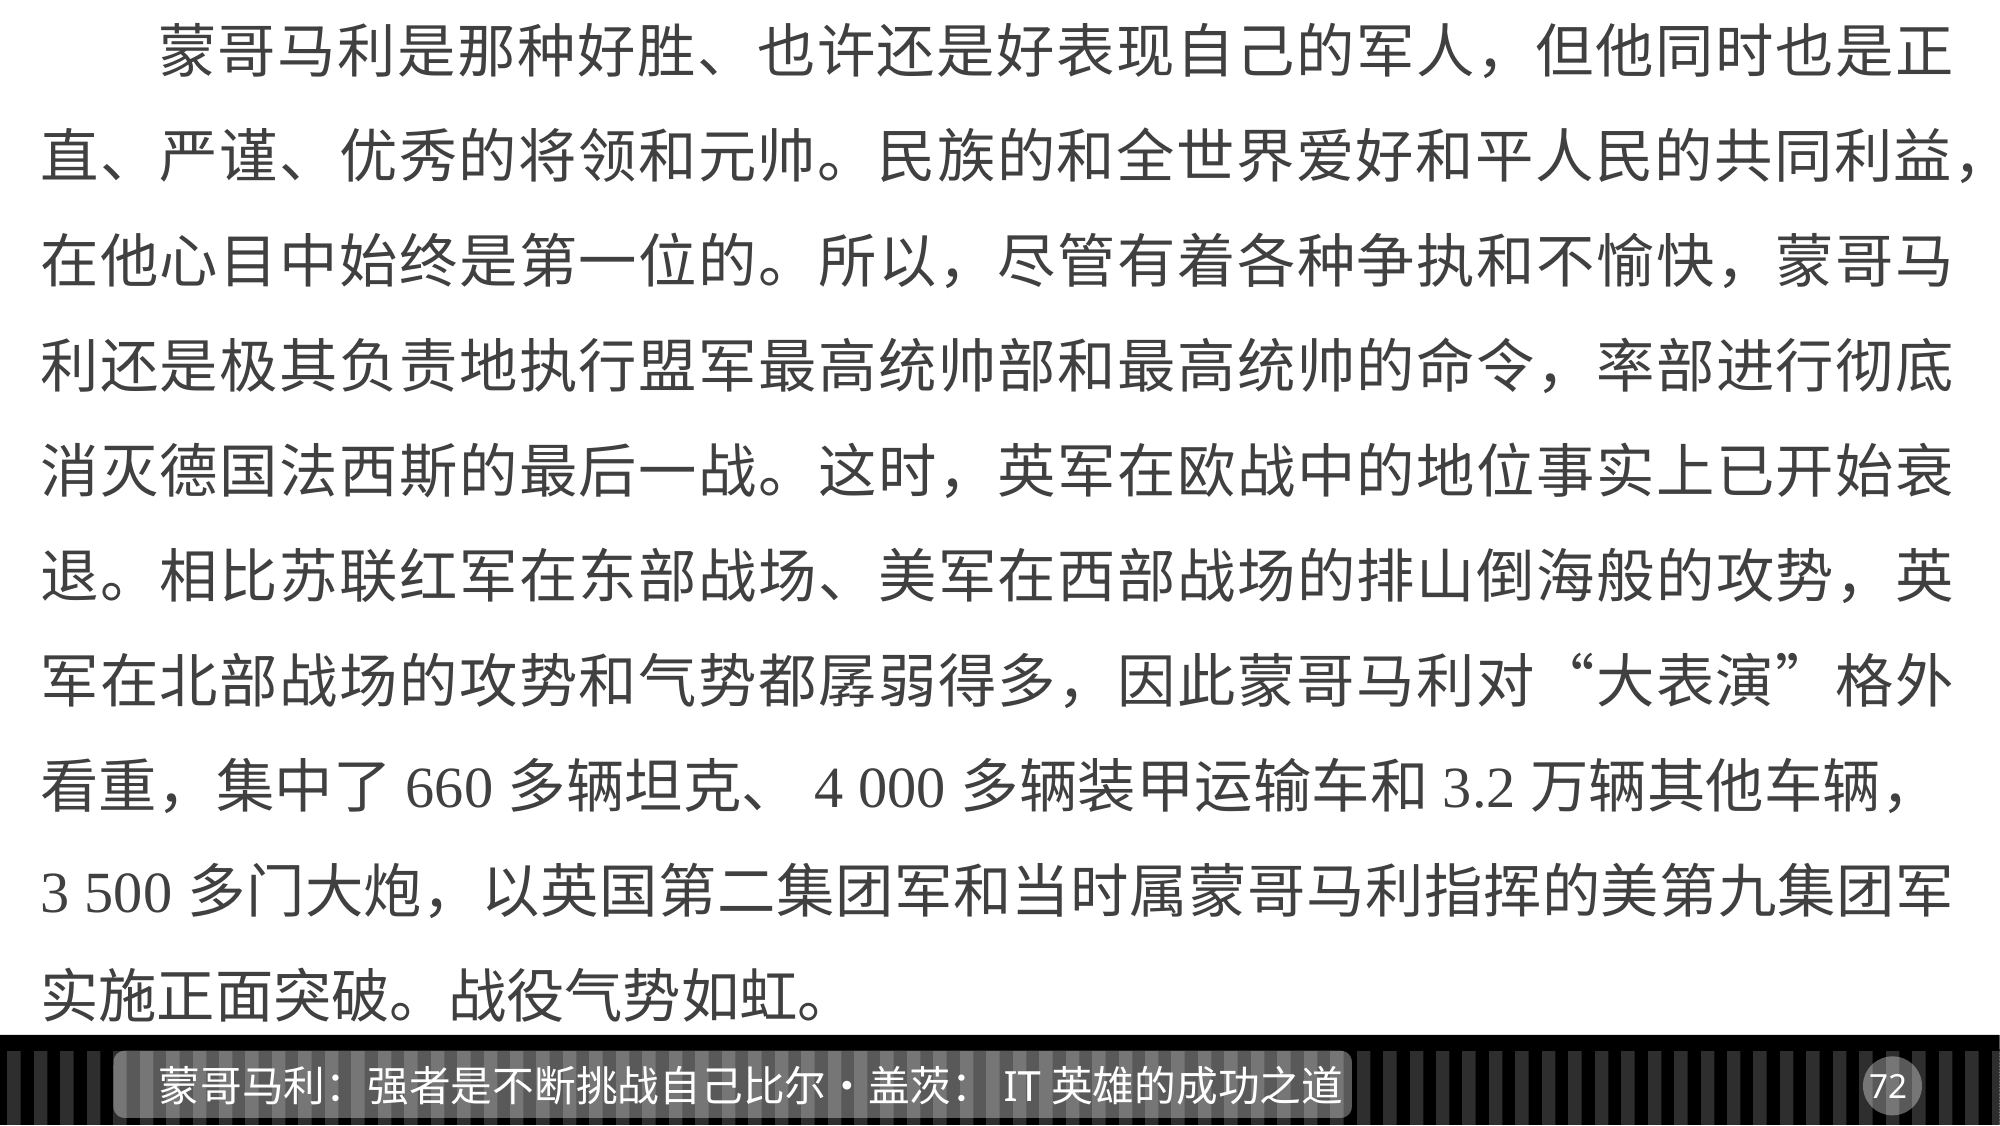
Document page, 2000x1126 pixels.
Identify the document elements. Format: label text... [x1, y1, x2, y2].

text_box 蒙哥马利是那种好胜、也许还是好表现自己的军人，但他同时也是正直、严谨、优秀的将领和元帅。民族的和全世界爱好和平人民的共同利益，在他心目中始终是第一位的。所以，尽管有着各种争执和不愉快，蒙哥马利还是极其负责地执行盟军最高统帅部和最高统帅的命令，率部进行彻底消灭德国法西斯的最后一战。这时，英军在欧战中的地位事实上已开始衰退。相比苏联红军在东部战场、美军在西部战场的排山倒海般的攻势，英军在北部战场的攻势和气势都孱弱得多，因此蒙哥马利对“大表演”格外看重，集中了660多辆坦克、4 000多辆装甲运输车和3.2万辆其他车辆，3 500多门大炮，以英国第二集团军和当时属蒙哥马利指挥的美第九集团军实施正面突破。战役气势如虹。 [25, 0, 1969, 1037]
